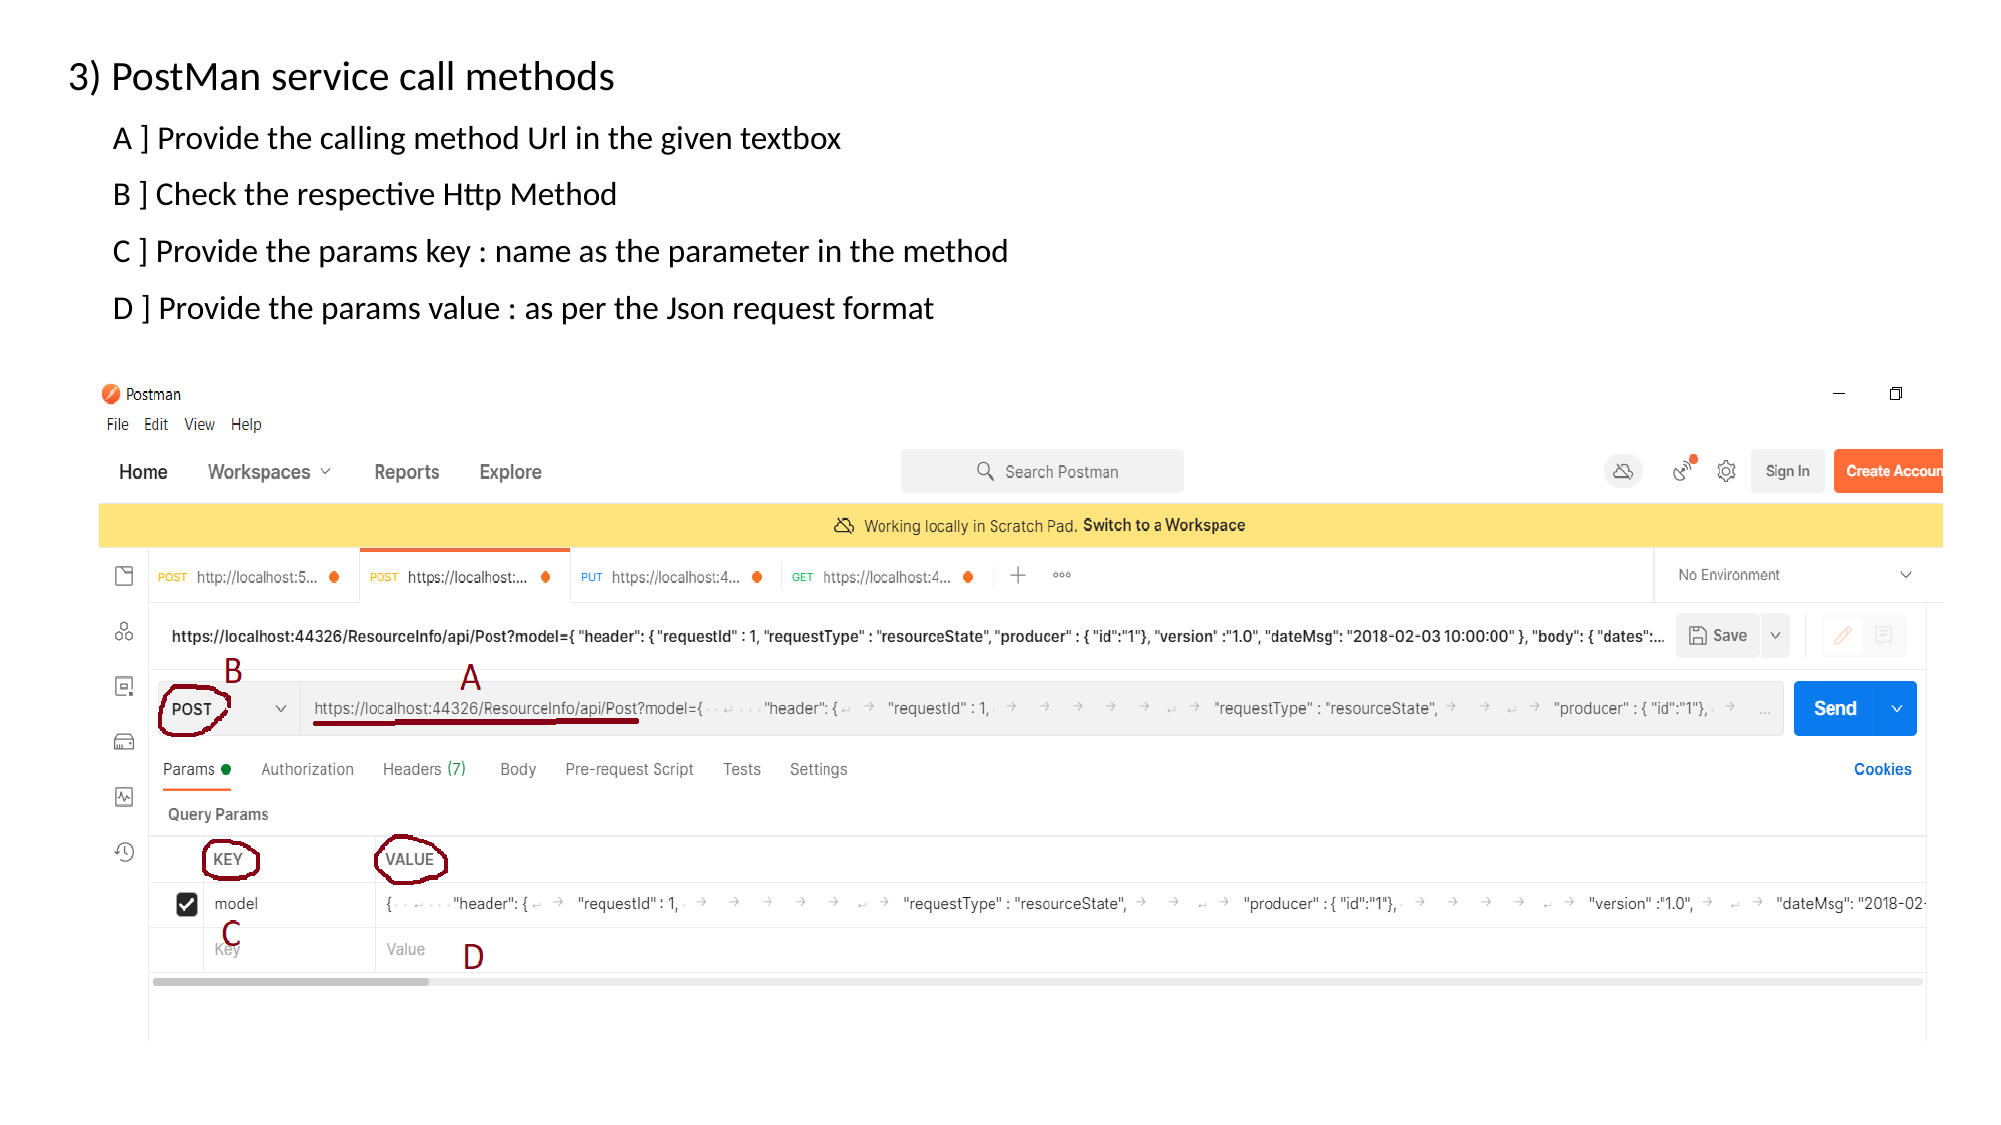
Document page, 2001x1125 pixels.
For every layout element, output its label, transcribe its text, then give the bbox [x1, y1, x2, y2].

list 3) PostMan service call methods A ] Provide the calling method Url in the given textbox B ] Check the respective Http Method C ] Provide the params key : name as the parameter in the method D ] Provide the params value : as per the Json request format [52, 47, 1955, 1080]
picture [99, 382, 1943, 1080]
